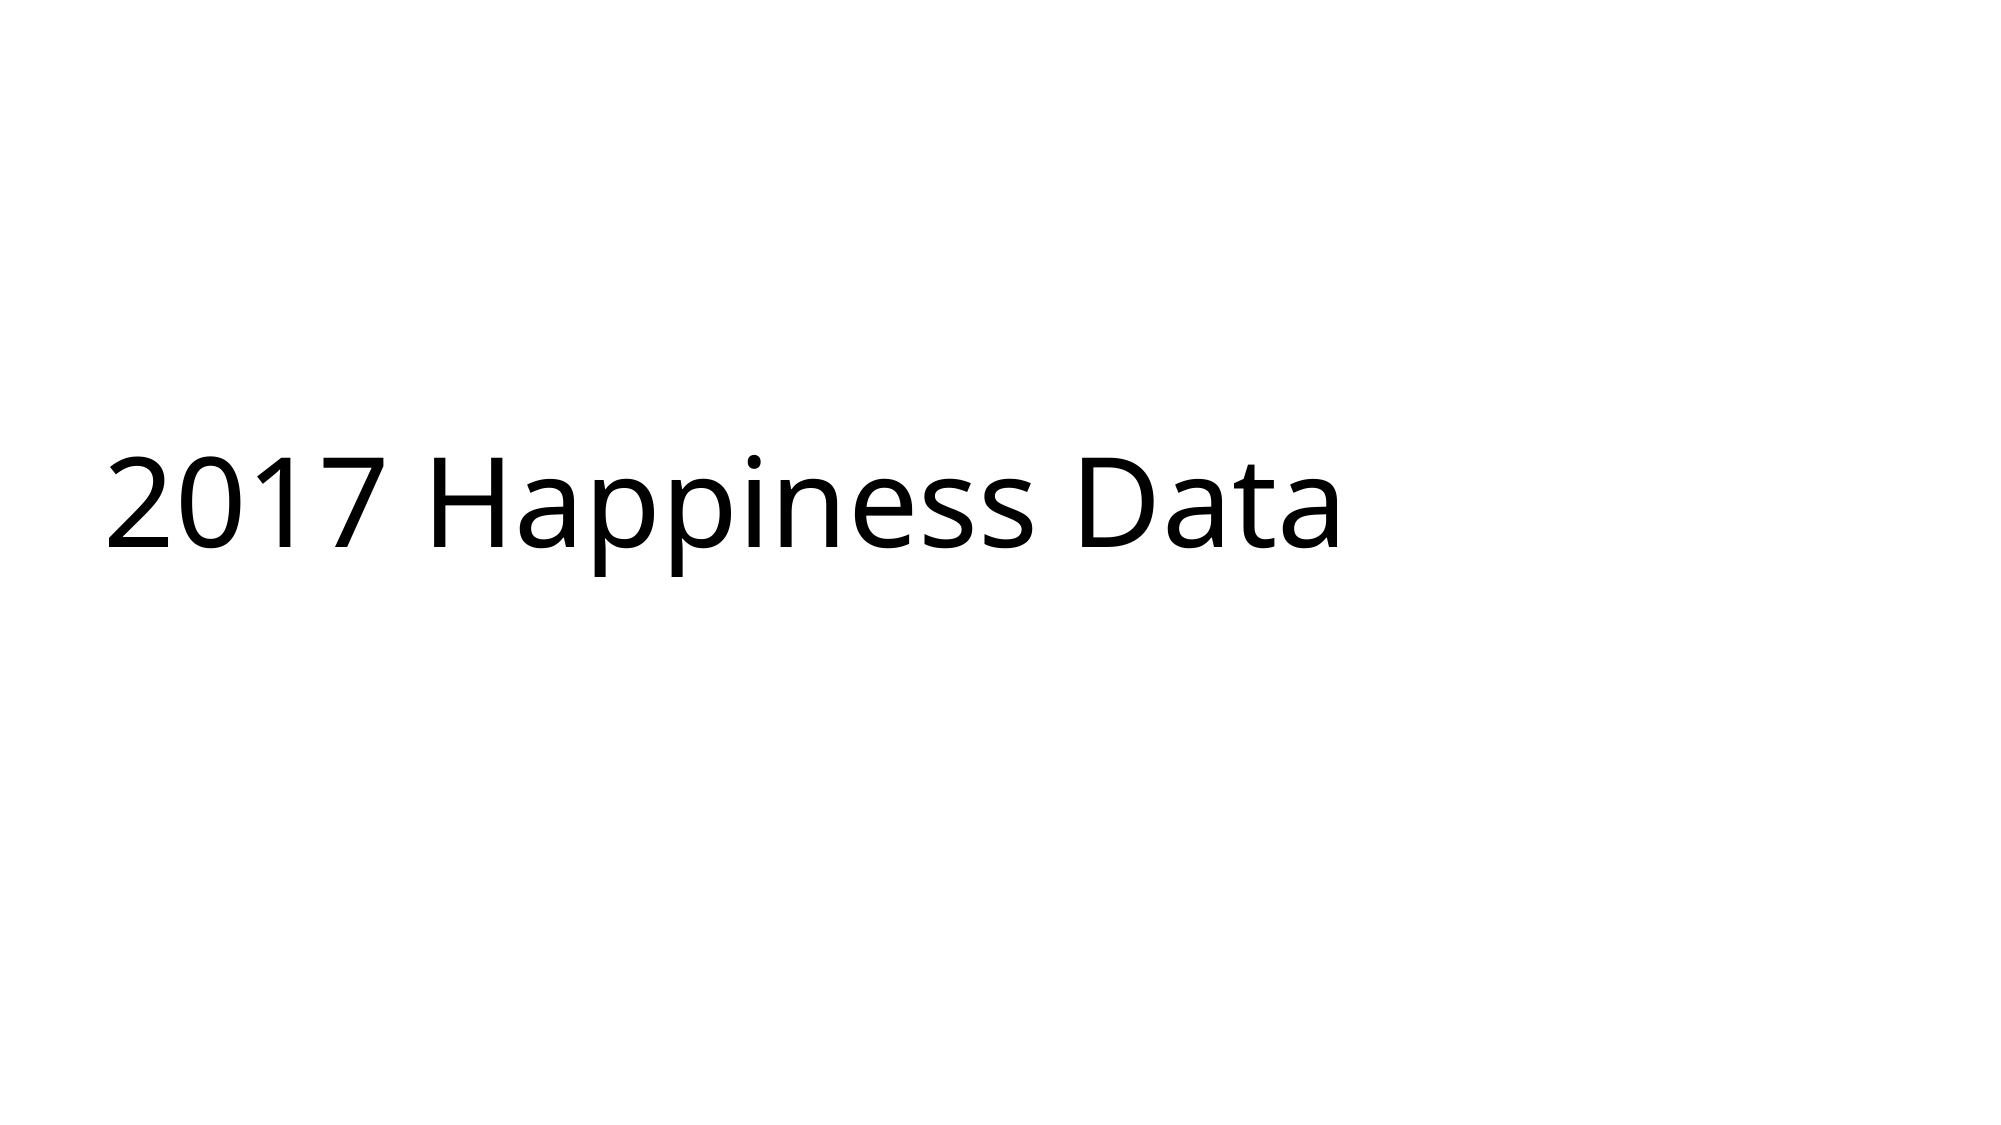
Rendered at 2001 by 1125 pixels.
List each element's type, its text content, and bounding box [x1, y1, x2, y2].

title 2017 Happiness Data [88, 398, 1814, 616]
